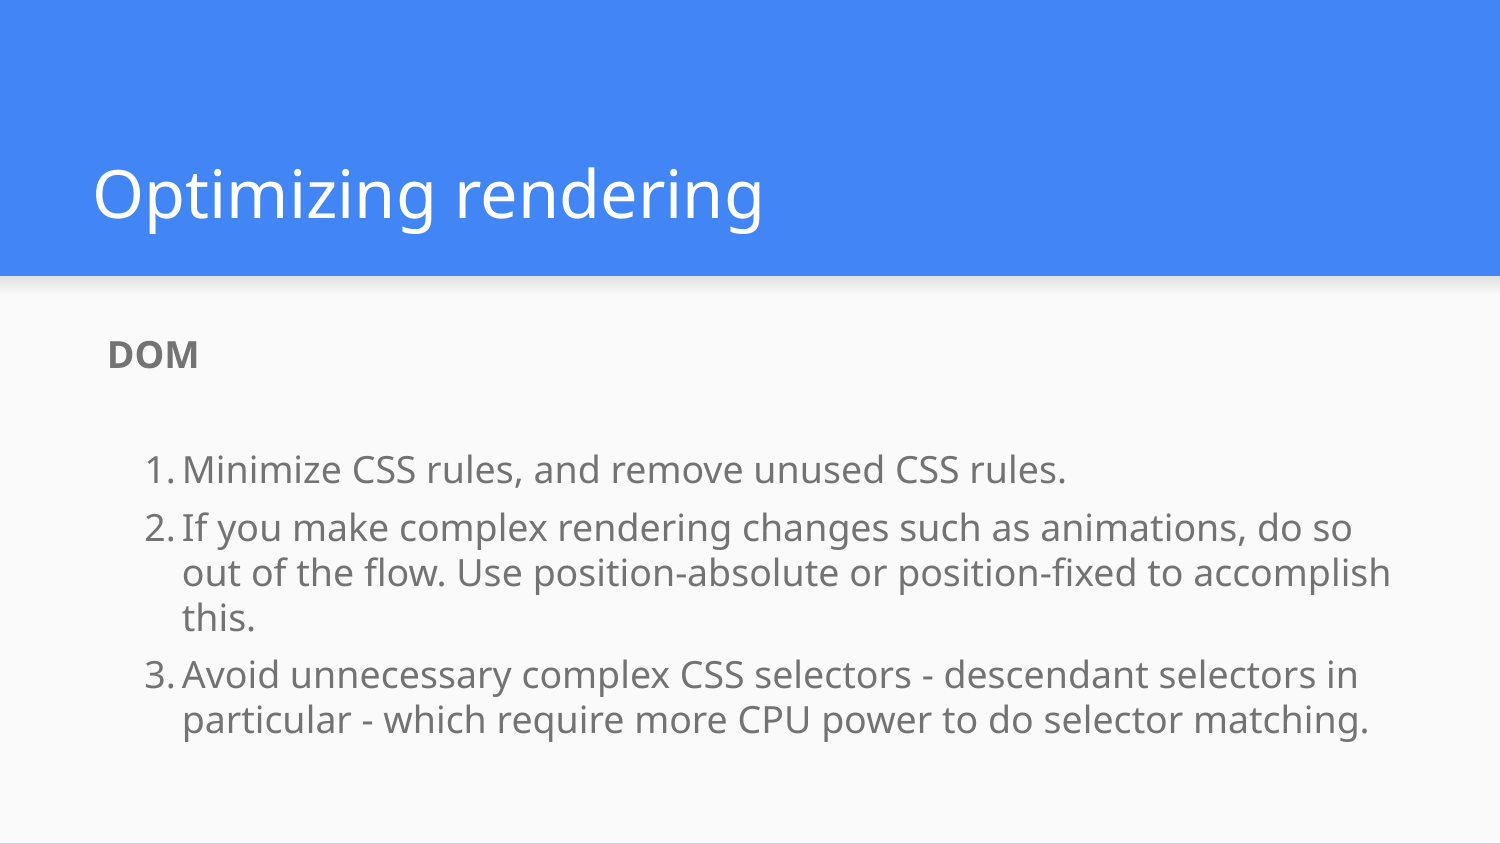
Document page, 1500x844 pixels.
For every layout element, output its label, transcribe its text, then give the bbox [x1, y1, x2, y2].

title Optimizing rendering [77, 121, 1427, 248]
list DOM Minimize CSS rules, and remove unused CSS rules. If you make complex rendering changes such as animations, do so out of the flow. Use position-absolute or position-fixed to accomplish this. Avoid unnecessary complex CSS selectors - descendant selectors in particular - which require more CPU power to do selector matching. [91, 316, 1409, 718]
